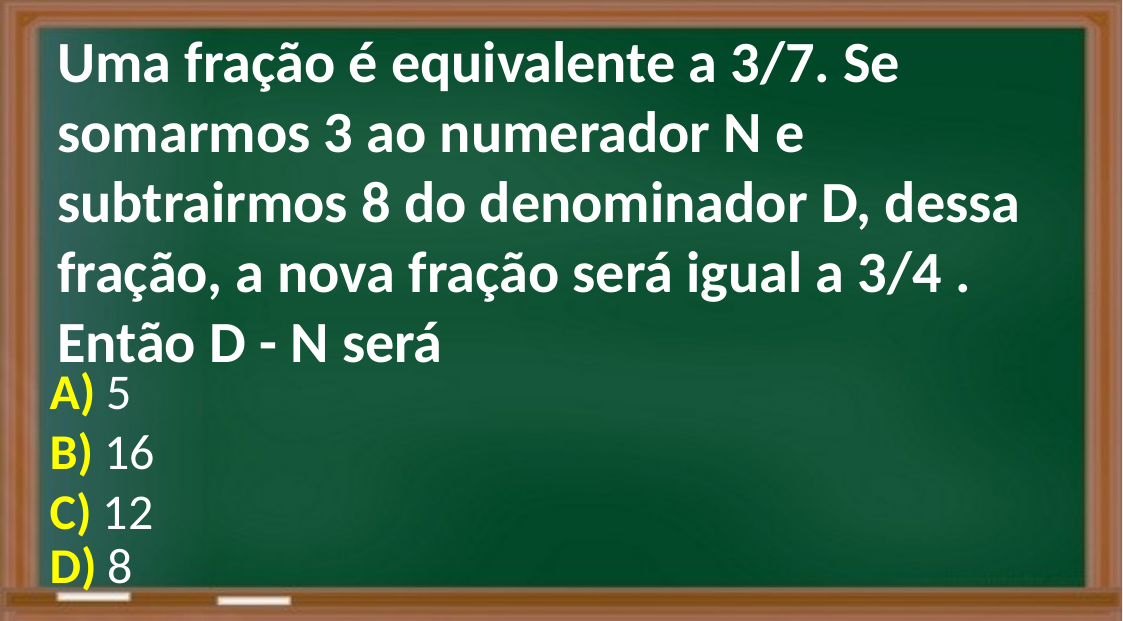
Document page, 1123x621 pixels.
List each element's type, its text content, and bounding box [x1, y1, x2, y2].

text_box C) 12 [41, 475, 978, 529]
text_box D) 8 [41, 529, 978, 598]
picture [0, 0, 1123, 621]
text_box B) 16 [41, 415, 978, 475]
text_box Uma fração é equivalente a 3/7. Se somarmos 3 ao numerador N e subtrairmos 8 do denominador D, dessa fração, a nova fração será igual a 3/4 . Então D - N será [49, 20, 1080, 379]
text_box A) 5 [41, 355, 978, 415]
